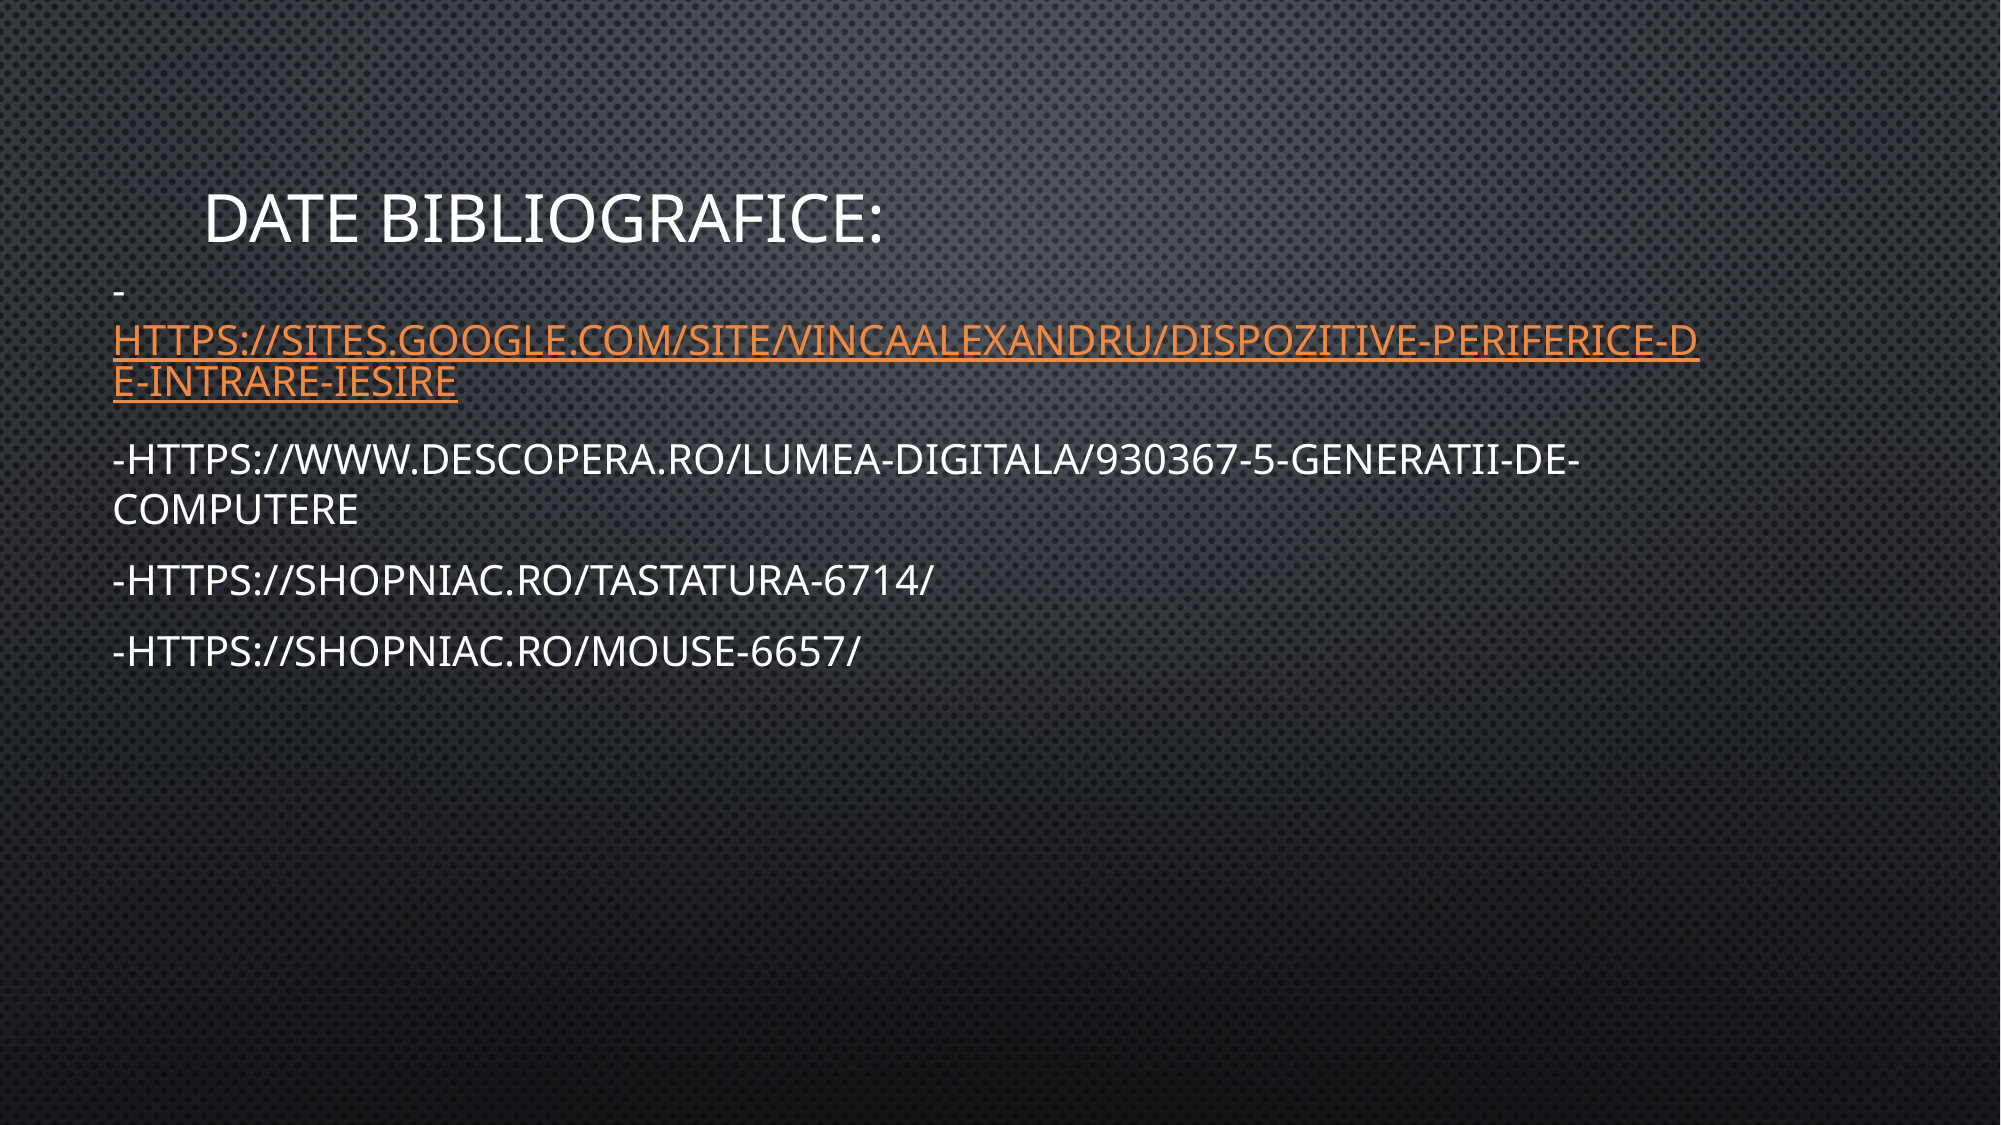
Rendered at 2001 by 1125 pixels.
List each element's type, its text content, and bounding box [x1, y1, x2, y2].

title Date bibliografice: [187, 99, 1813, 413]
list - https://sites.google.com/site/vincaalexandru/dispozitive-periferice-de-intrare-iesire -https://www.descopera.ro/lumea-digitala/930367-5-generatii-de-computere -https://shopniac.ro/tastatura-6714/ -https://shopniac.ro/mouse-6657/ [97, 298, 1723, 811]
